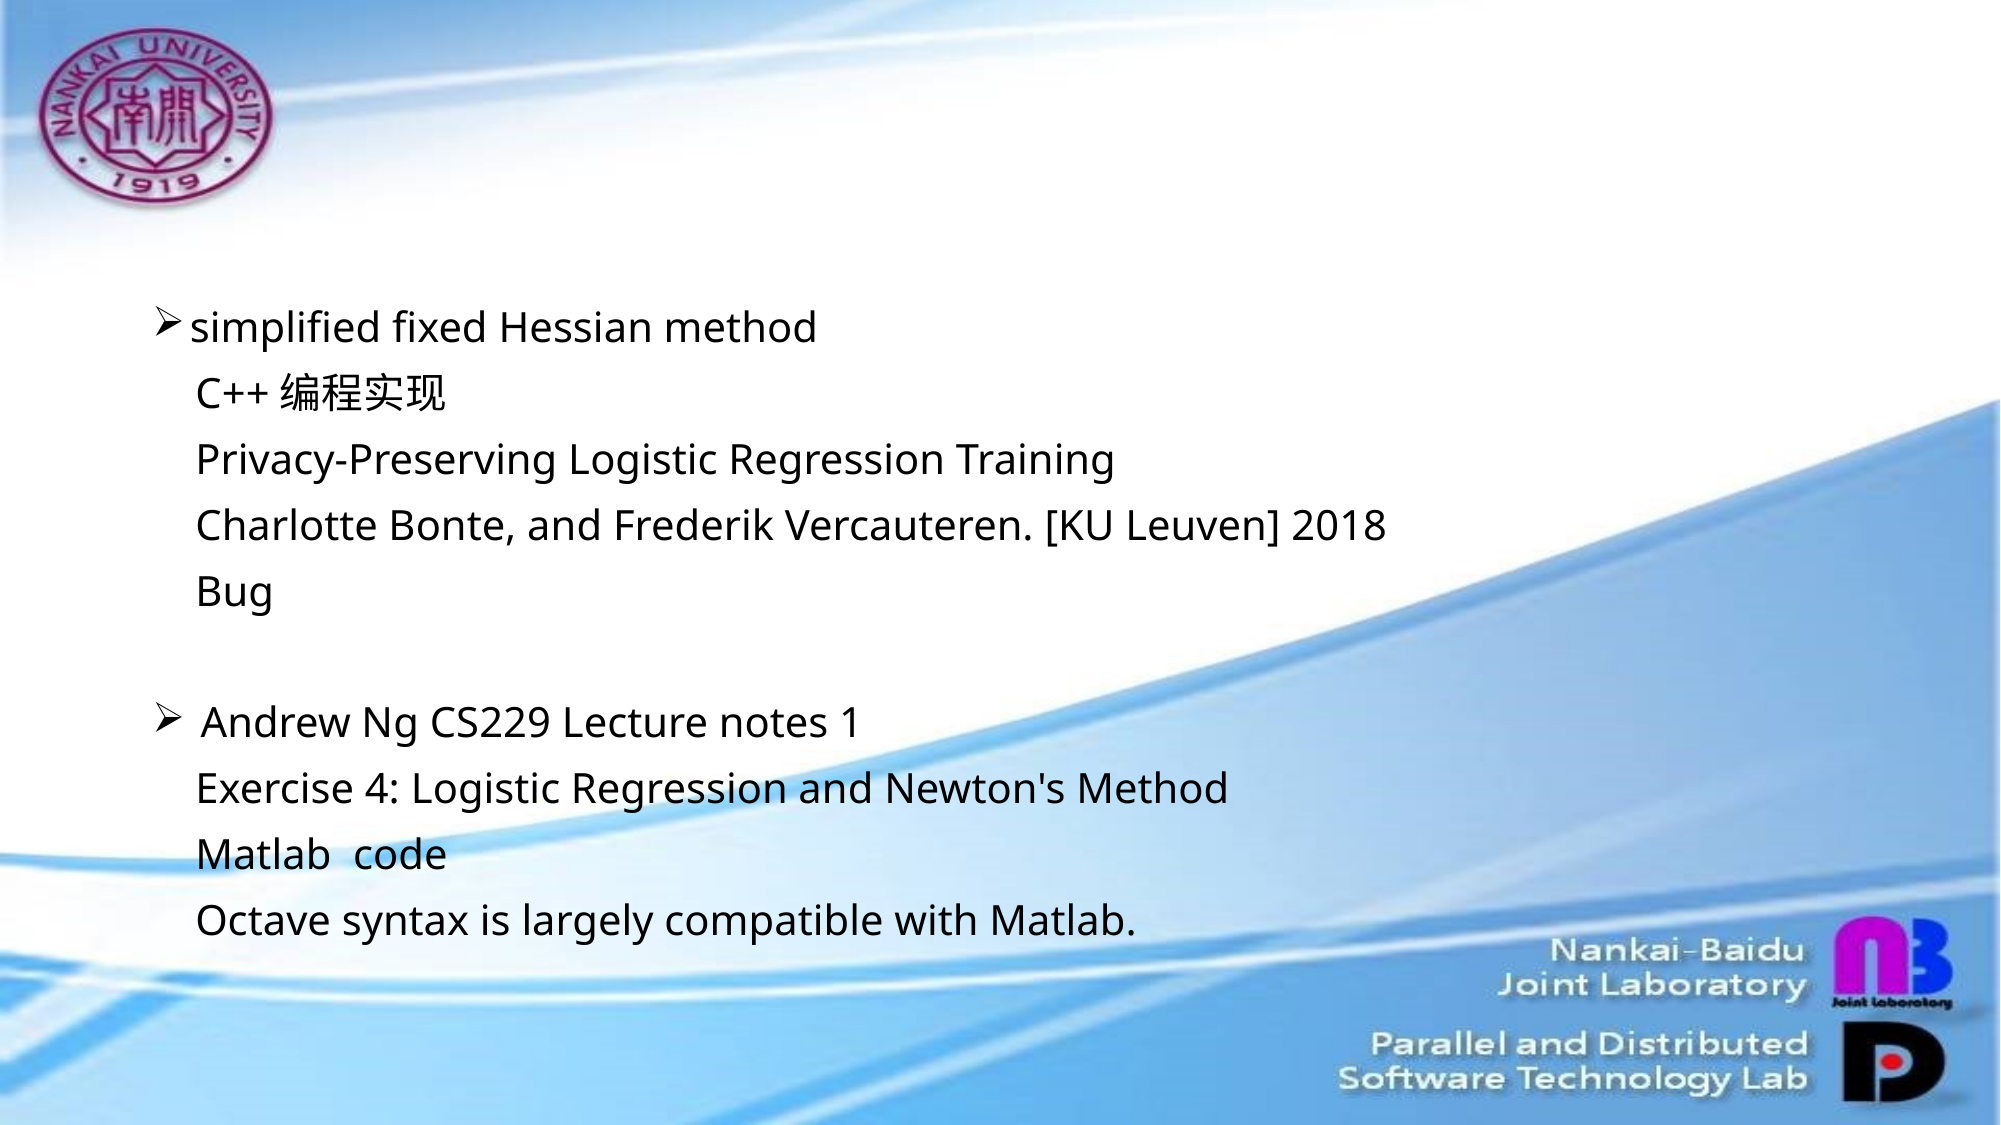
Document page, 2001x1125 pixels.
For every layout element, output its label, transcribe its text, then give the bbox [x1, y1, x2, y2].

list simplified fixed Hessian method C++编程实现 Privacy-Preserving Logistic Regression Training Charlotte Bonte, and Frederik Vercauteren. [KU Leuven] 2018 Bug Andrew Ng CS229 Lecture notes 1 Exercise 4: Logistic Regression and Newton's Method Matlab code Octave syntax is largely compatible with Matlab. [137, 299, 1863, 1014]
picture [0, 0, 2001, 1125]
